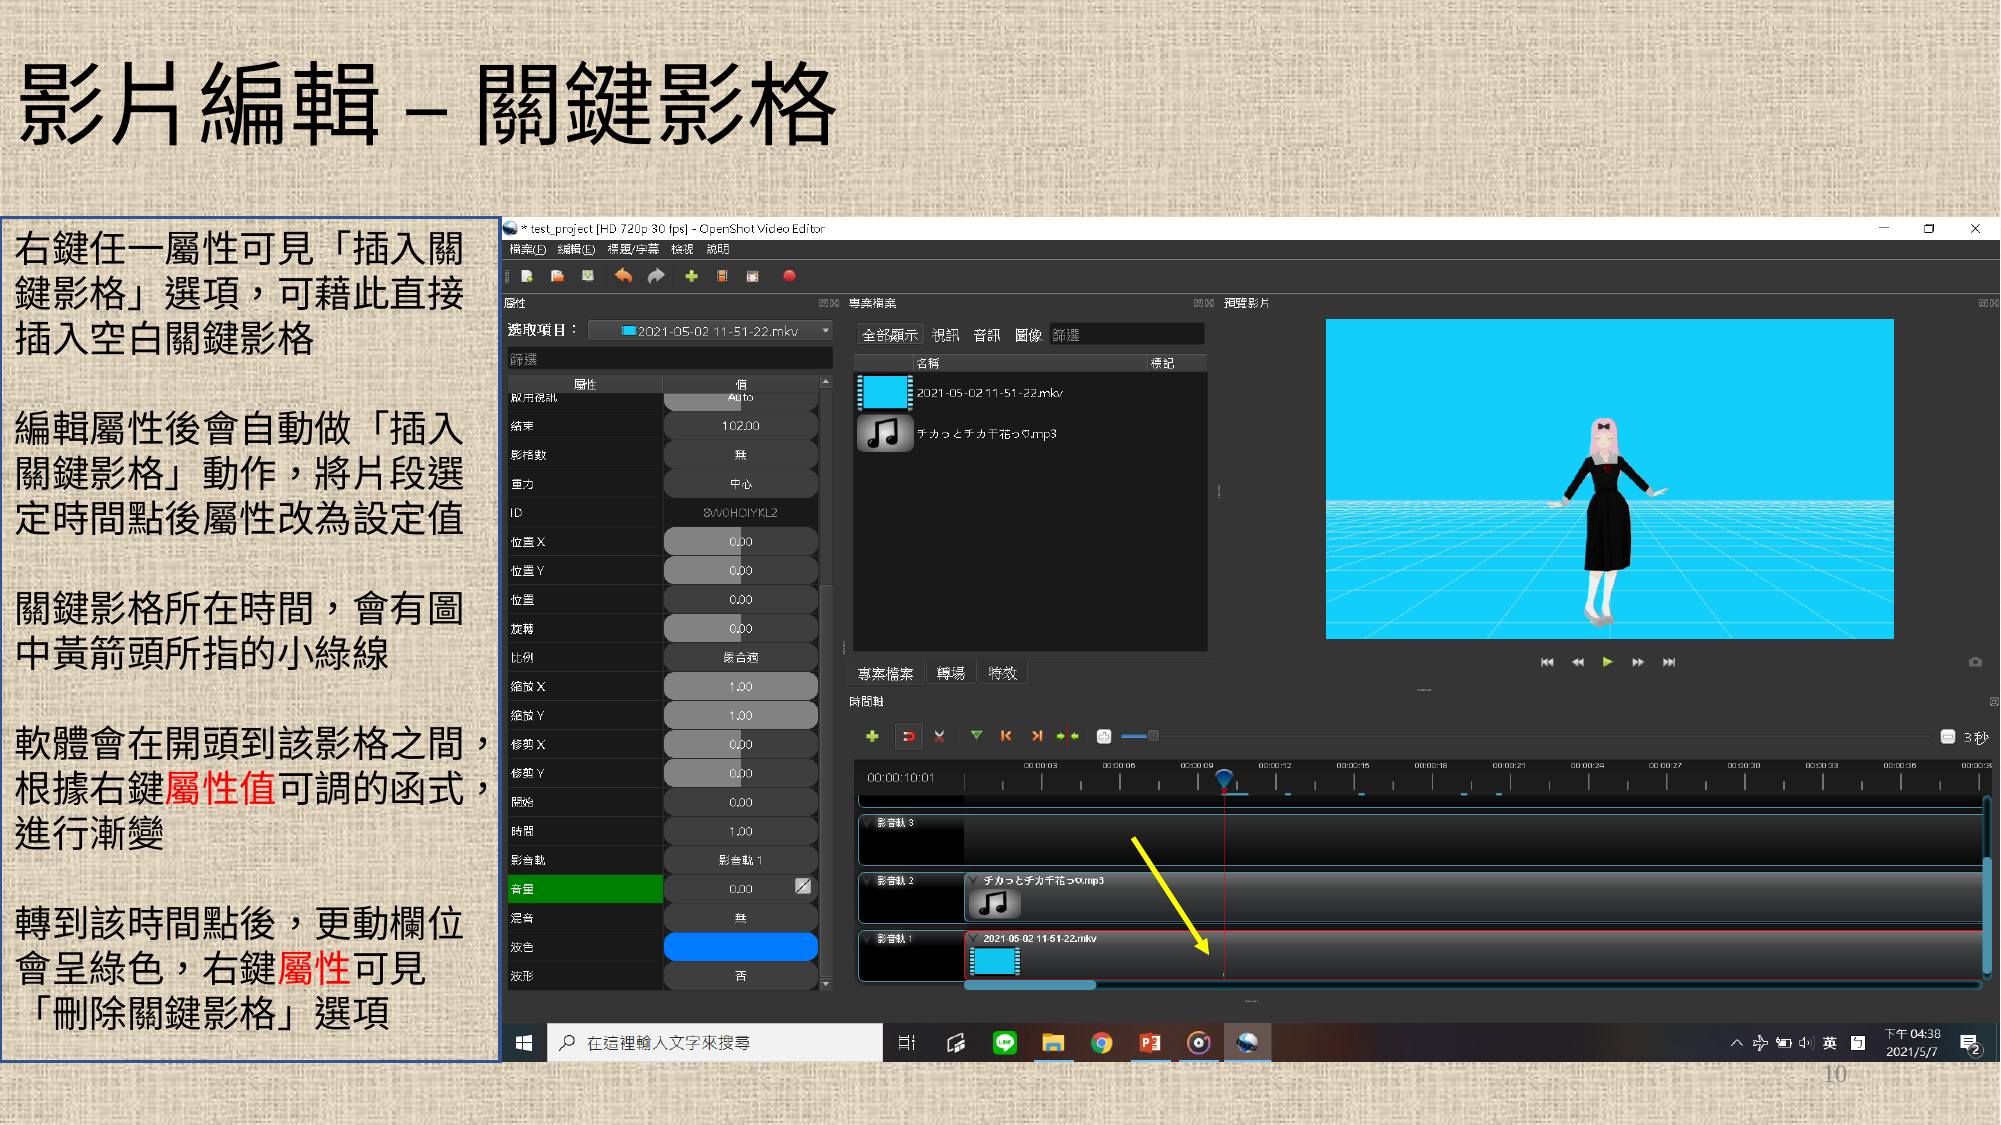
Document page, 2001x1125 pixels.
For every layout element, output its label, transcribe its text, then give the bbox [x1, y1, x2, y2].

text_box 右鍵任一屬性可見「插入關鍵影格」選項，可藉此直接插入空白關鍵影格 編輯屬性後會自動做「插入關鍵影格」動作，將片段選定時間點後屬性改為設定值 關鍵影格所在時間，會有圖中黃箭頭所指的小綠線 軟體會在開頭到該影格之間，根據右鍵屬性值可調的函式，進行漸變 轉到該時間點後，更動欄位會呈綠色，右鍵屬性可見「刪除關鍵影格」選項 [0, 216, 501, 1062]
slide_number 10 [1412, 1062, 1863, 1103]
title 影片編輯 – 關鍵影格 [0, 0, 1725, 217]
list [499, 217, 2000, 1062]
picture [0, 0, 2001, 1125]
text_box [1132, 837, 1210, 956]
